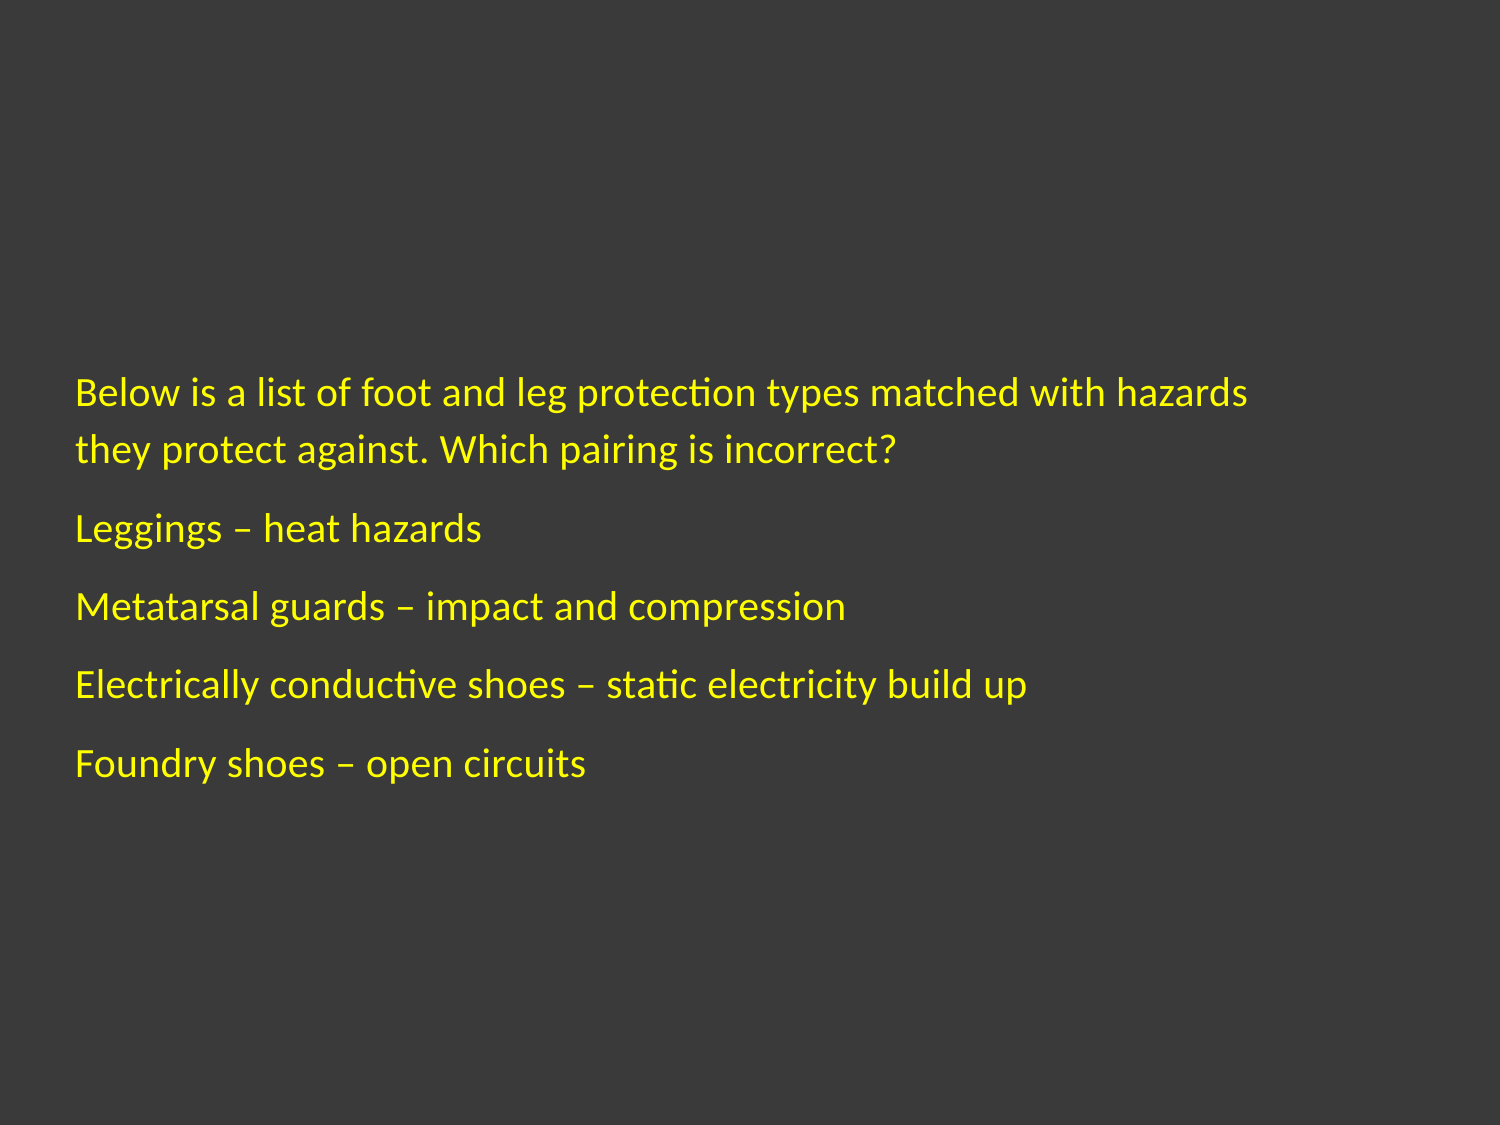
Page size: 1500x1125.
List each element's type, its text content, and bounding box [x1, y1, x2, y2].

list Below is a list of foot and leg protection types matched with hazards they protect against. Which pairing is incorrect? Leggings – heat hazards Metatarsal guards – impact and compression Electrically conductive shoes – static electricity build up Foundry shoes – open circuits [37, 357, 1288, 857]
